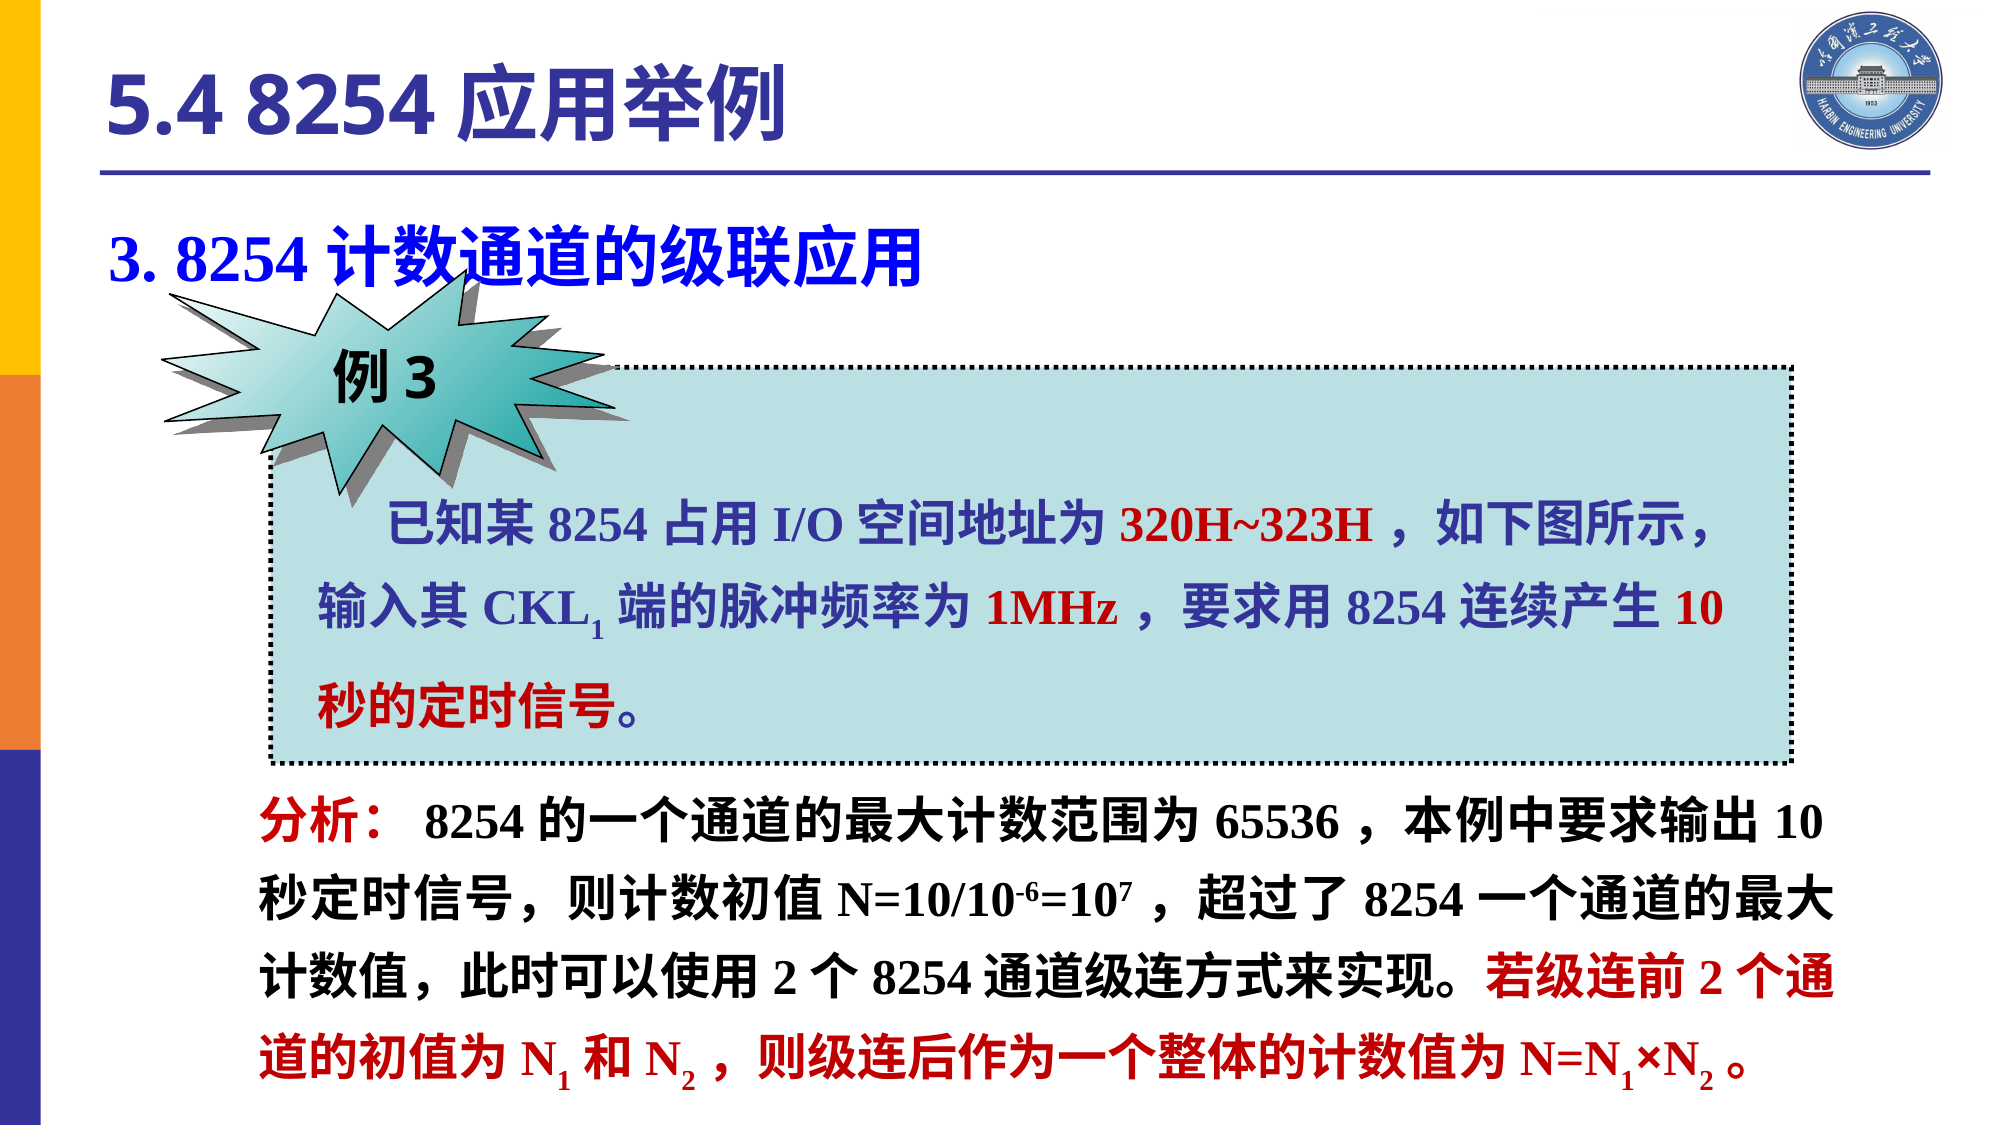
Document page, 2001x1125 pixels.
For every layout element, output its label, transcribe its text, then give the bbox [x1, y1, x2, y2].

picture [1538, 9, 1979, 165]
title 3. 8254计数通道的级联应用 [93, 194, 1581, 325]
text_box 5.4 8254应用举例 [90, 42, 1578, 173]
text_box 分析：8254的一个通道的最大计数范围为65536，本例中要求输出10秒定时信号，则计数初值N=10/10-6=107，超过了8254一个通道的最大计数值，此时可以使用2个8254通道级连方式来实现。若级连前2个通道的初值为N1和N2，则级连后作为一个整体的计数值为N=N1×N2。 [244, 763, 1851, 1104]
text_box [161, 269, 1792, 764]
